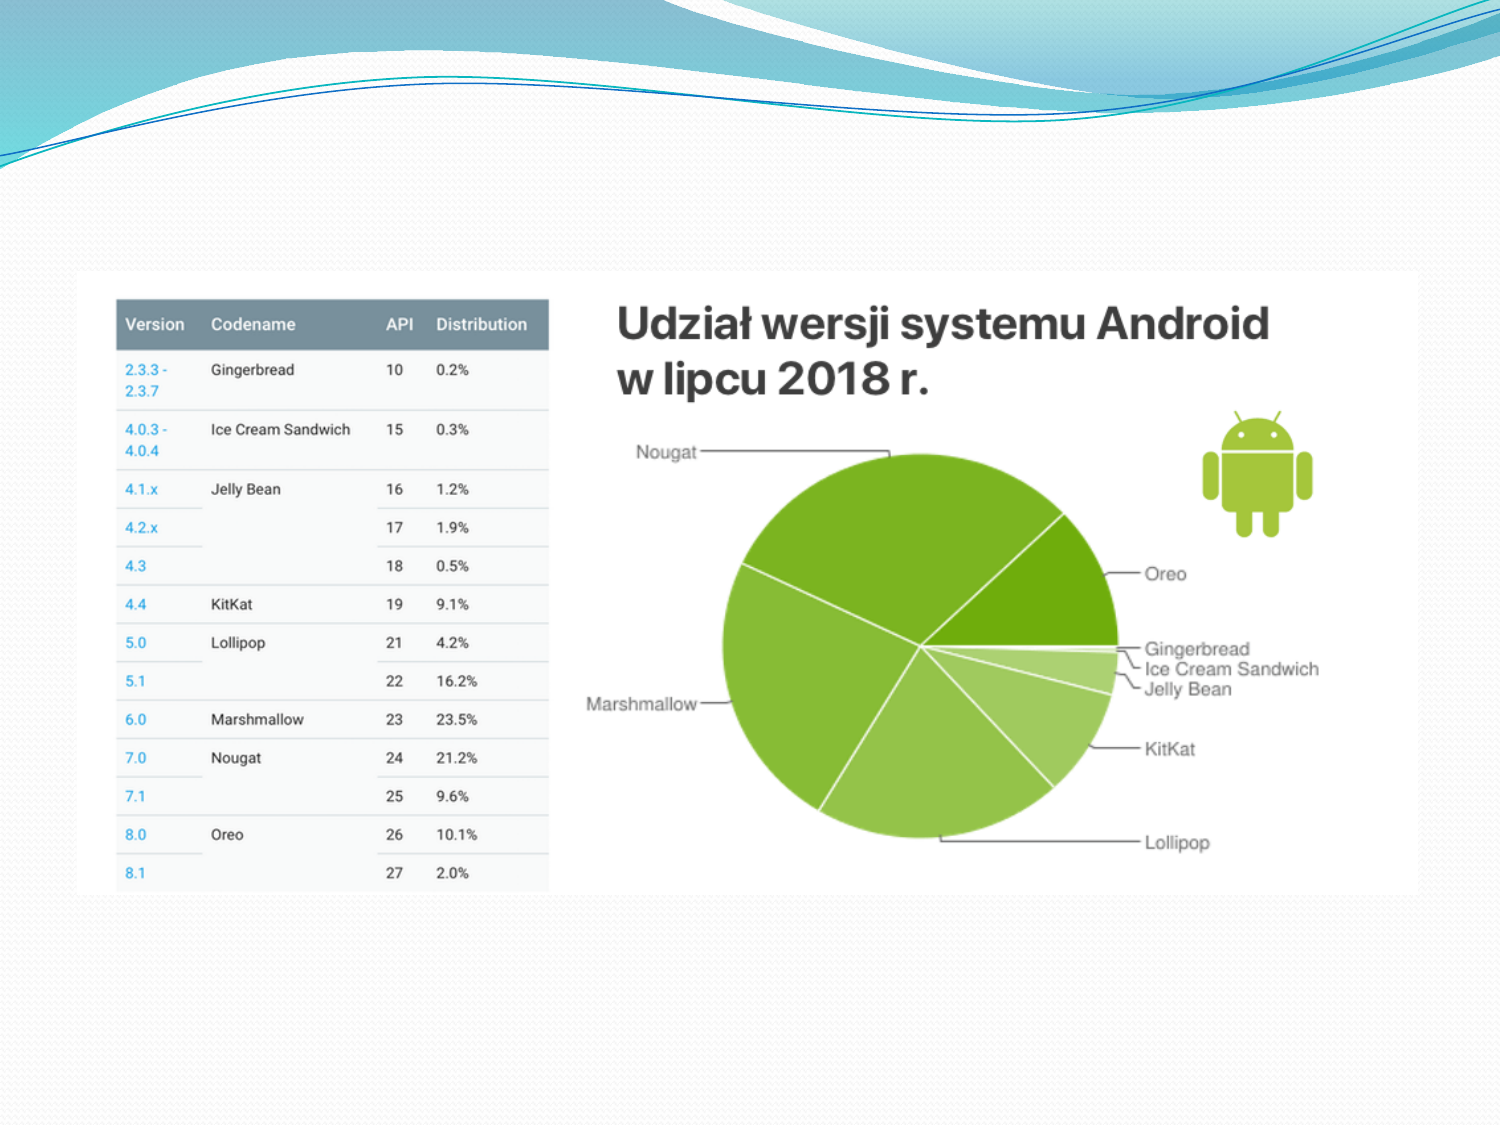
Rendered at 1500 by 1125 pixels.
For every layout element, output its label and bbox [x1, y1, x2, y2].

list [76, 266, 1427, 895]
